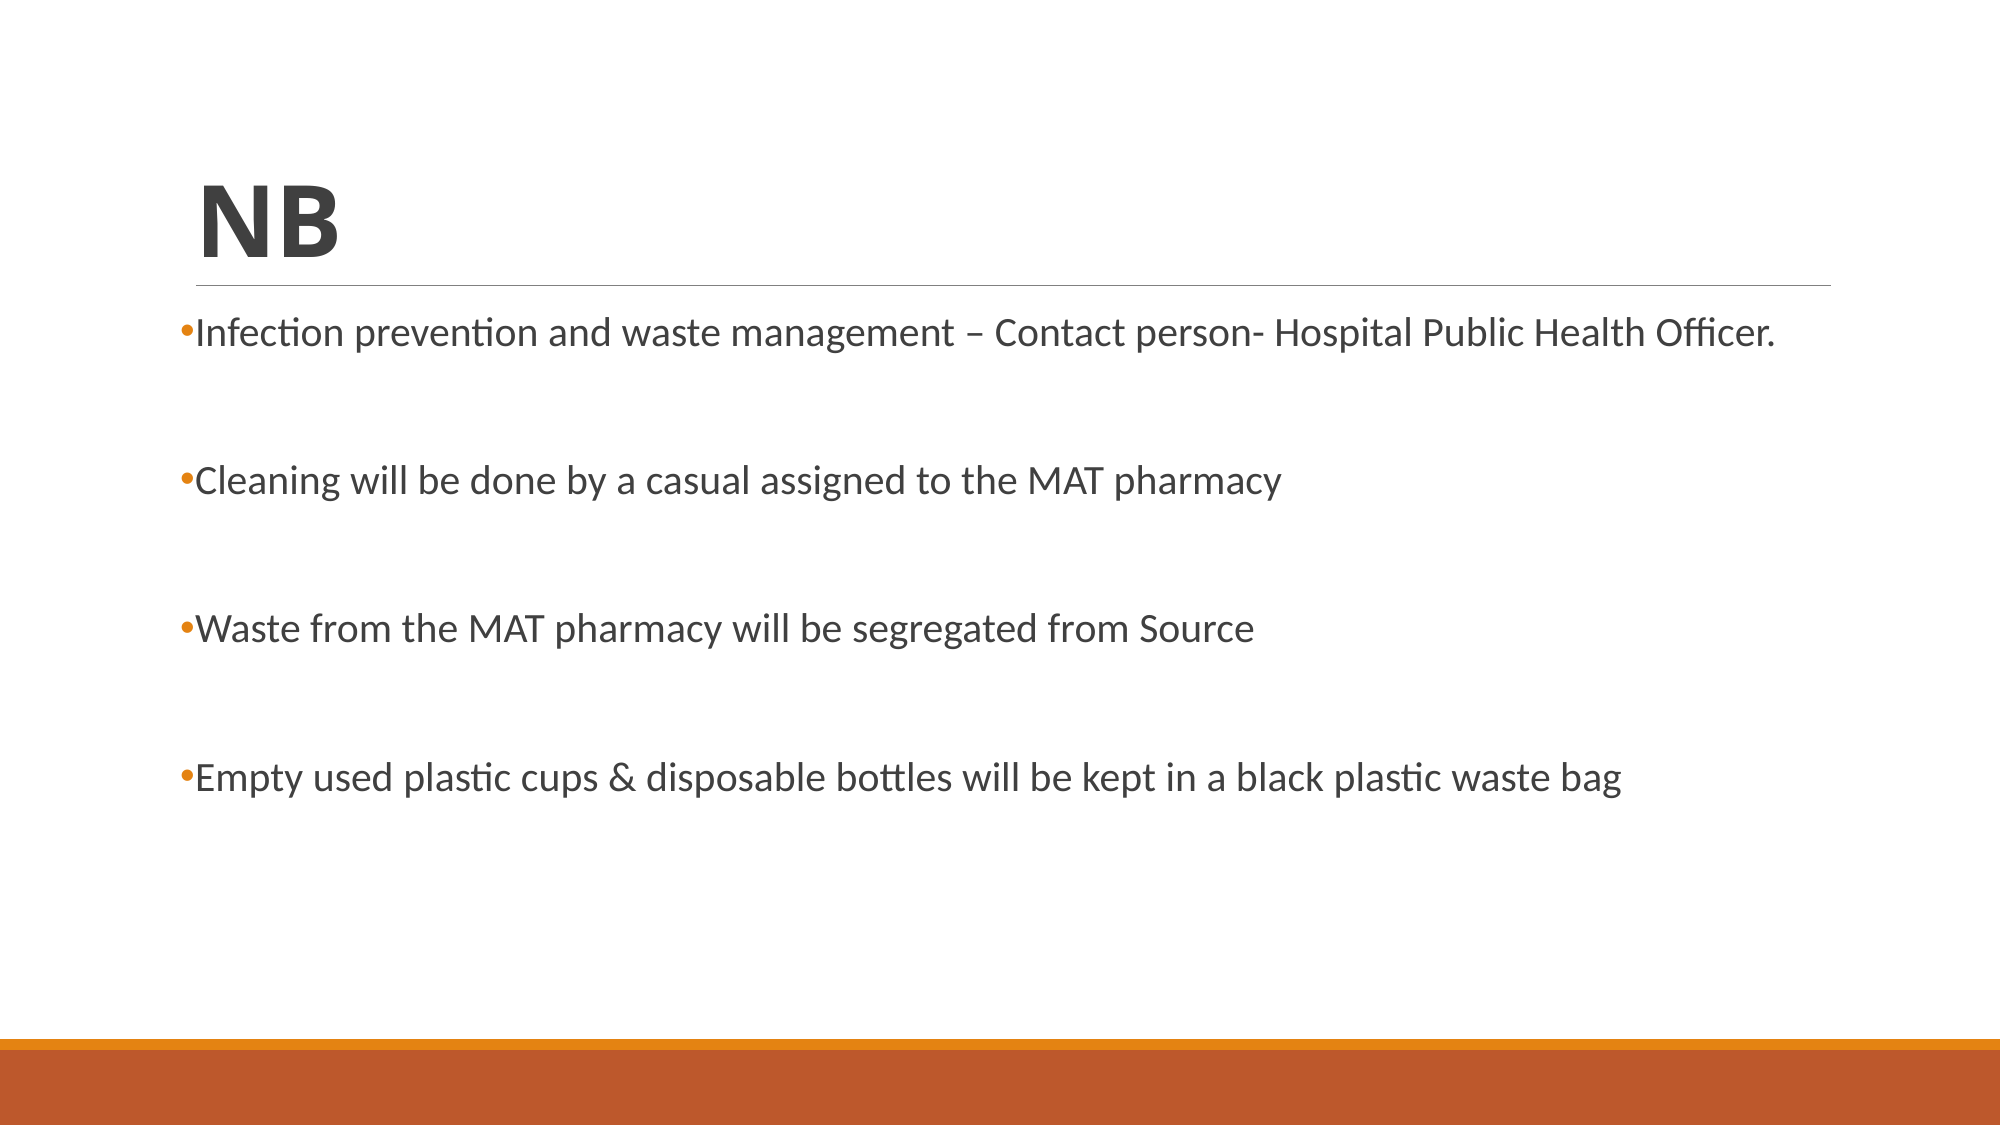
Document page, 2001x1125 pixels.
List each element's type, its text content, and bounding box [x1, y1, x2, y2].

list Infection prevention and waste management – Contact person- Hospital Public Health Officer. Cleaning will be done by a casual assigned to the MAT pharmacy Waste from the MAT pharmacy will be segregated from Source Empty used plastic cups & disposable bottles will be kept in a black plastic waste bag [180, 302, 1830, 963]
title NB [180, 47, 1830, 285]
